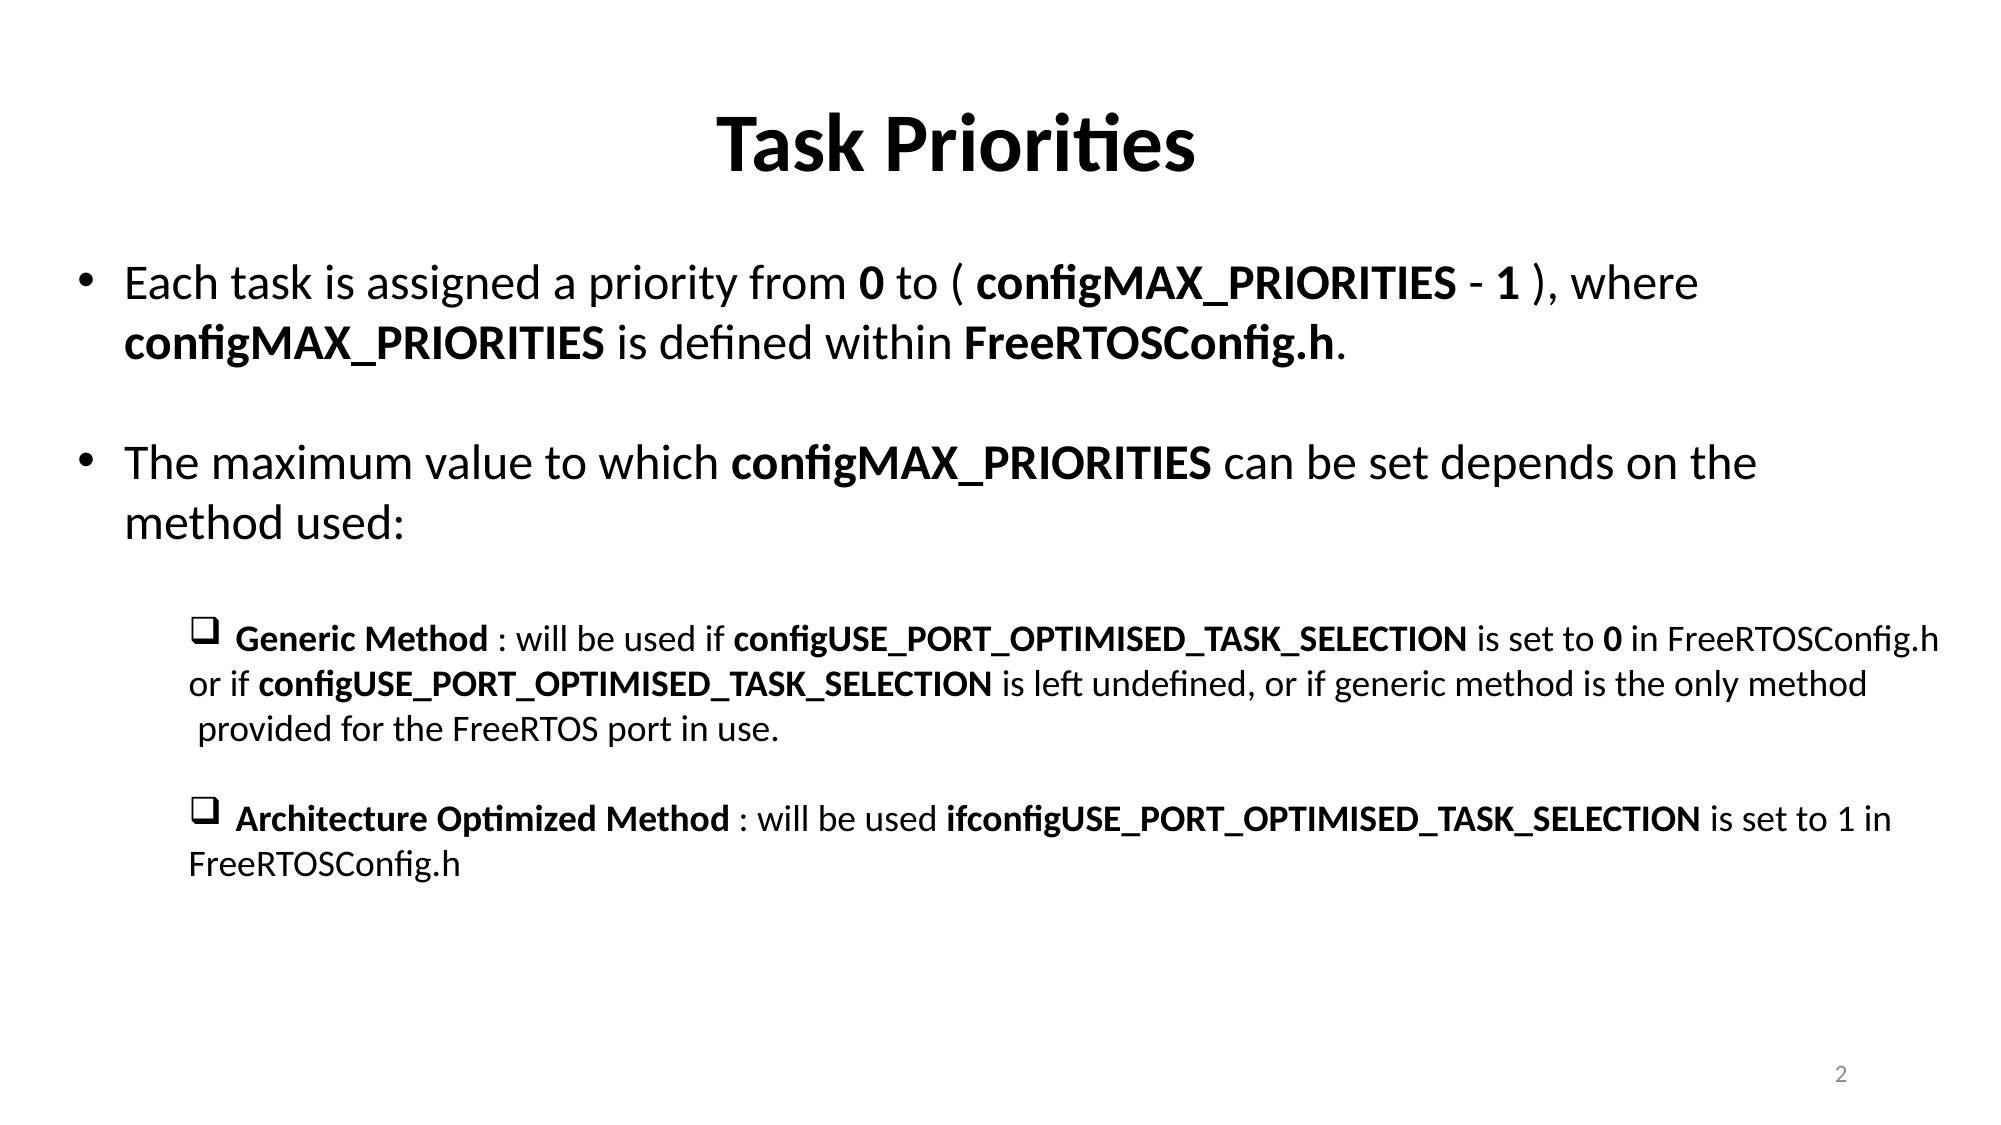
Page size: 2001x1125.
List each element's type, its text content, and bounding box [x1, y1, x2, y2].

text_box Each task is assigned a priority from 0 to ( configMAX_PRIORITIES - 1 ), where configMAX_PRIORITIES is defined within FreeRTOSConfig.h. The maximum value to which configMAX_PRIORITIES can be set depends on the method used: [62, 242, 1799, 557]
slide_number 2 [1412, 1042, 1863, 1103]
text_box Task Priorities [589, 80, 1501, 196]
text_box Generic Method : will be used if configUSE_PORT_OPTIMISED_TASK_SELECTION is set to 0 in FreeRTOSConfig.h or if configUSE_PORT_OPTIMISED_TASK_SELECTION is left undefined, or if generic method is the only method provided for the FreeRTOS port in use. Architecture Optimized Method : will be used ifconfigUSE_PORT_OPTIMISED_TASK_SELECTION is set to 1 in FreeRTOSConfig.h [173, 606, 1986, 1026]
